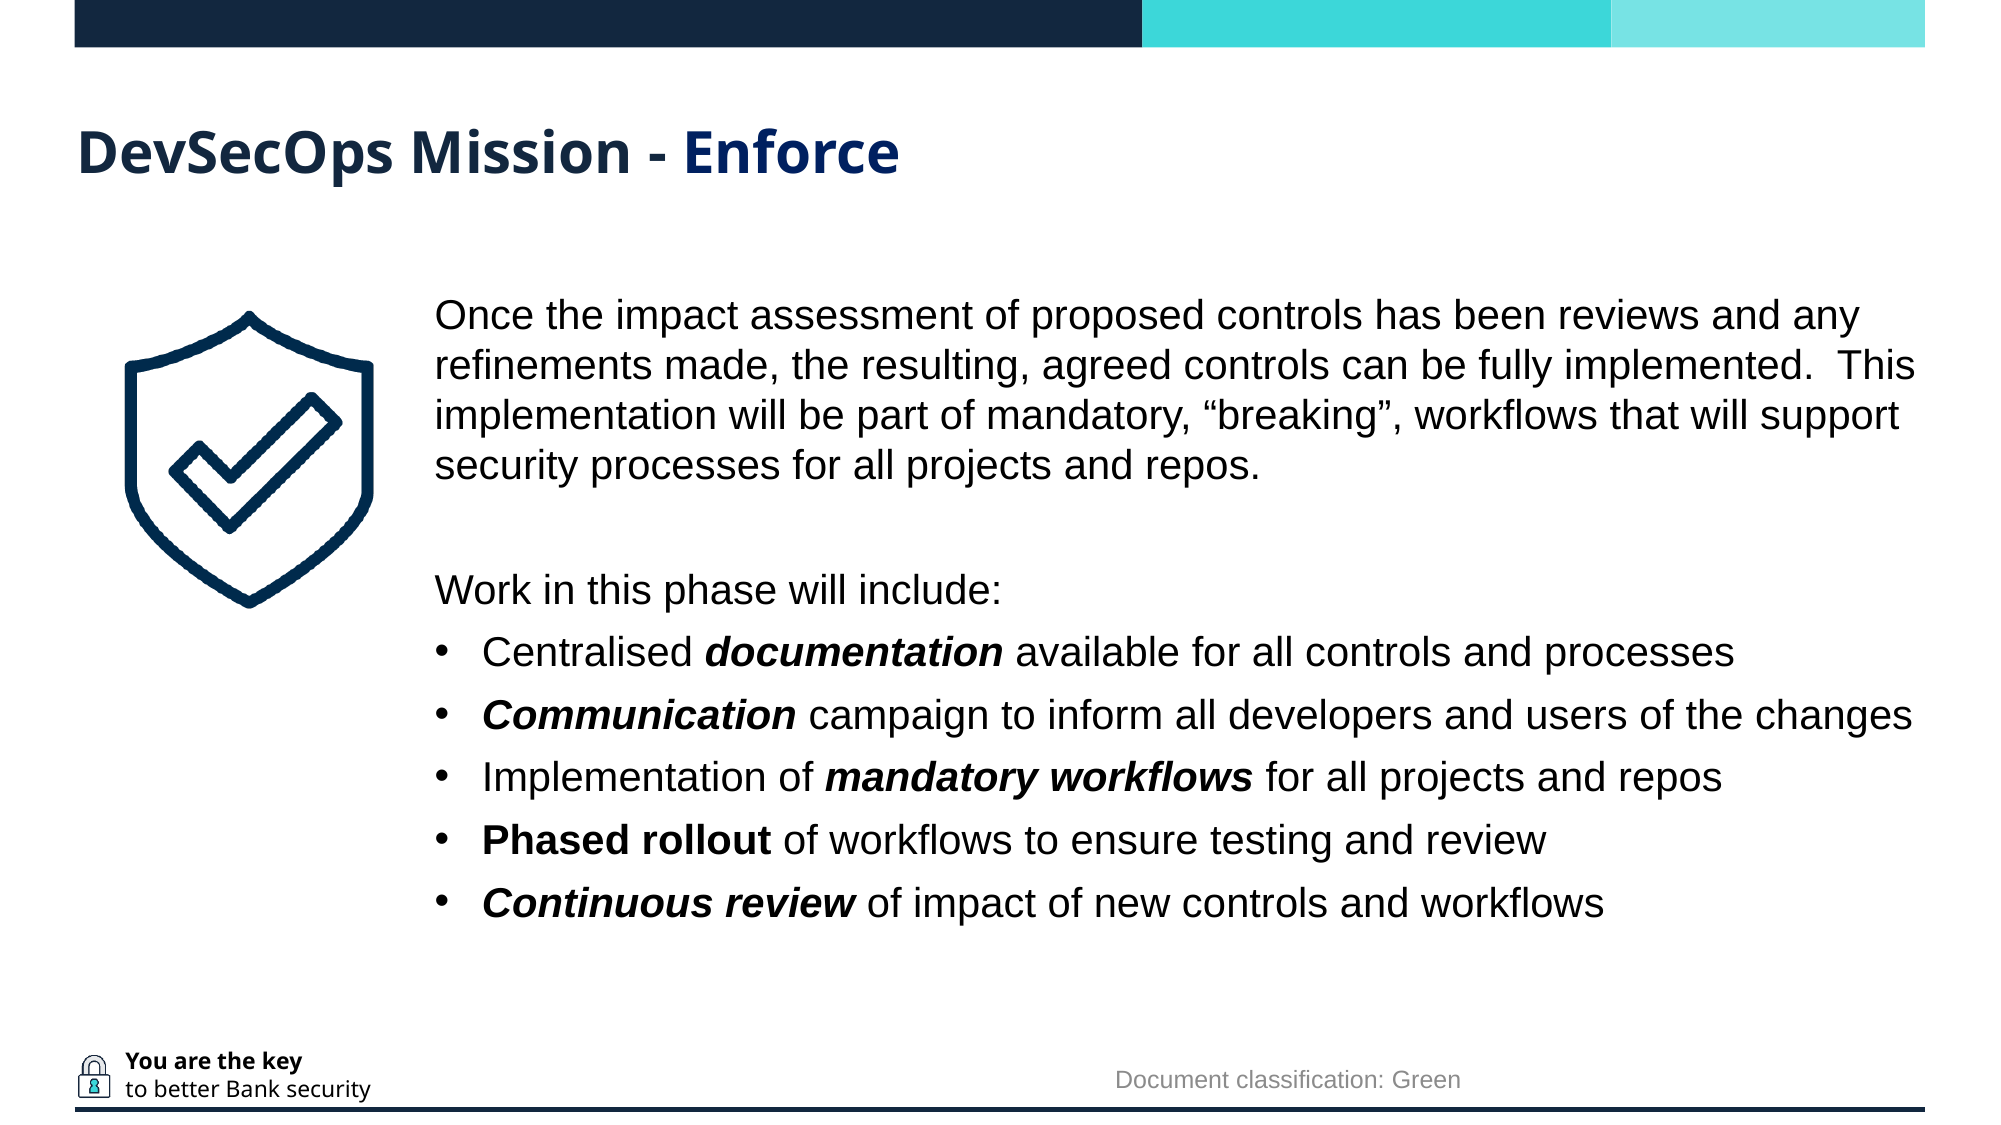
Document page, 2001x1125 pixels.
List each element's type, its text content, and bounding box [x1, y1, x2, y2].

title DevSecOps Mission - Enforce [76, 75, 1927, 225]
footer Document classification: Green [825, 1047, 1752, 1110]
picture [76, 287, 422, 632]
list Once the impact assessment of proposed controls has been reviews and any refinements made, the resulting, agreed controls can be fully implemented. This implementation will be part of mandatory, “breaking”, workflows that will support security processes for all projects and repos. Work in this phase will include: Centralised documentation available for all controls and processes Communication campaign to inform all developers and users of the changes Implementation of mandatory workflows for all projects and repos Phased rollout of workflows to ensure testing and review Continuous review of impact of new controls and workflows [434, 287, 1926, 1047]
picture [58, 1040, 130, 1112]
